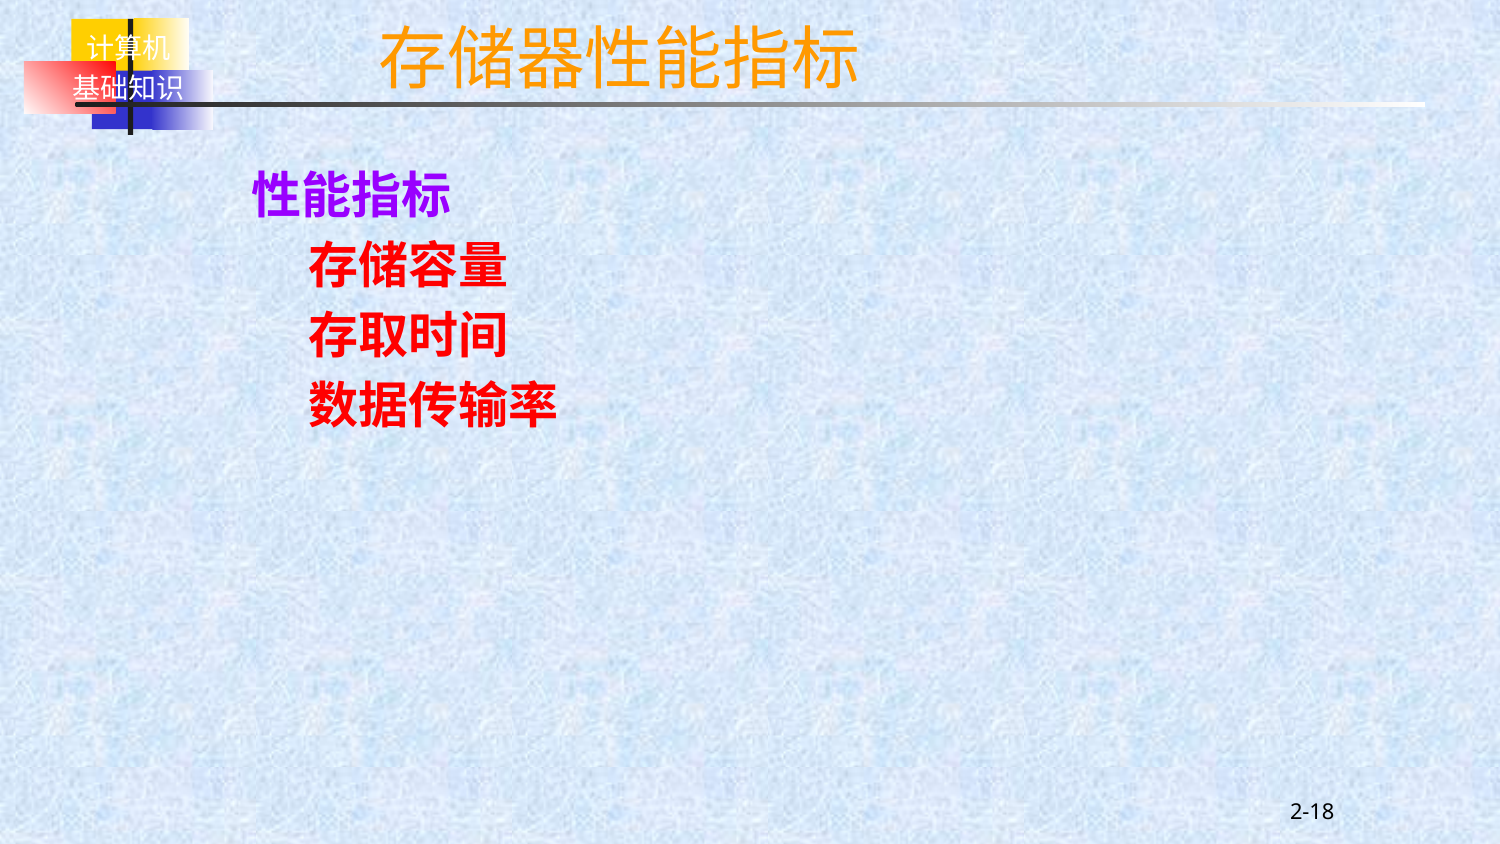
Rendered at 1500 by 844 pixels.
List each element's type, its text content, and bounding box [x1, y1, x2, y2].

list 性能指标 存储容量 存取时间 数据传输率 [236, 156, 1261, 716]
text_box 存储器性能指标 [364, 9, 1289, 104]
picture [0, 0, 1500, 844]
text_box 2-18 [1237, 796, 1350, 835]
